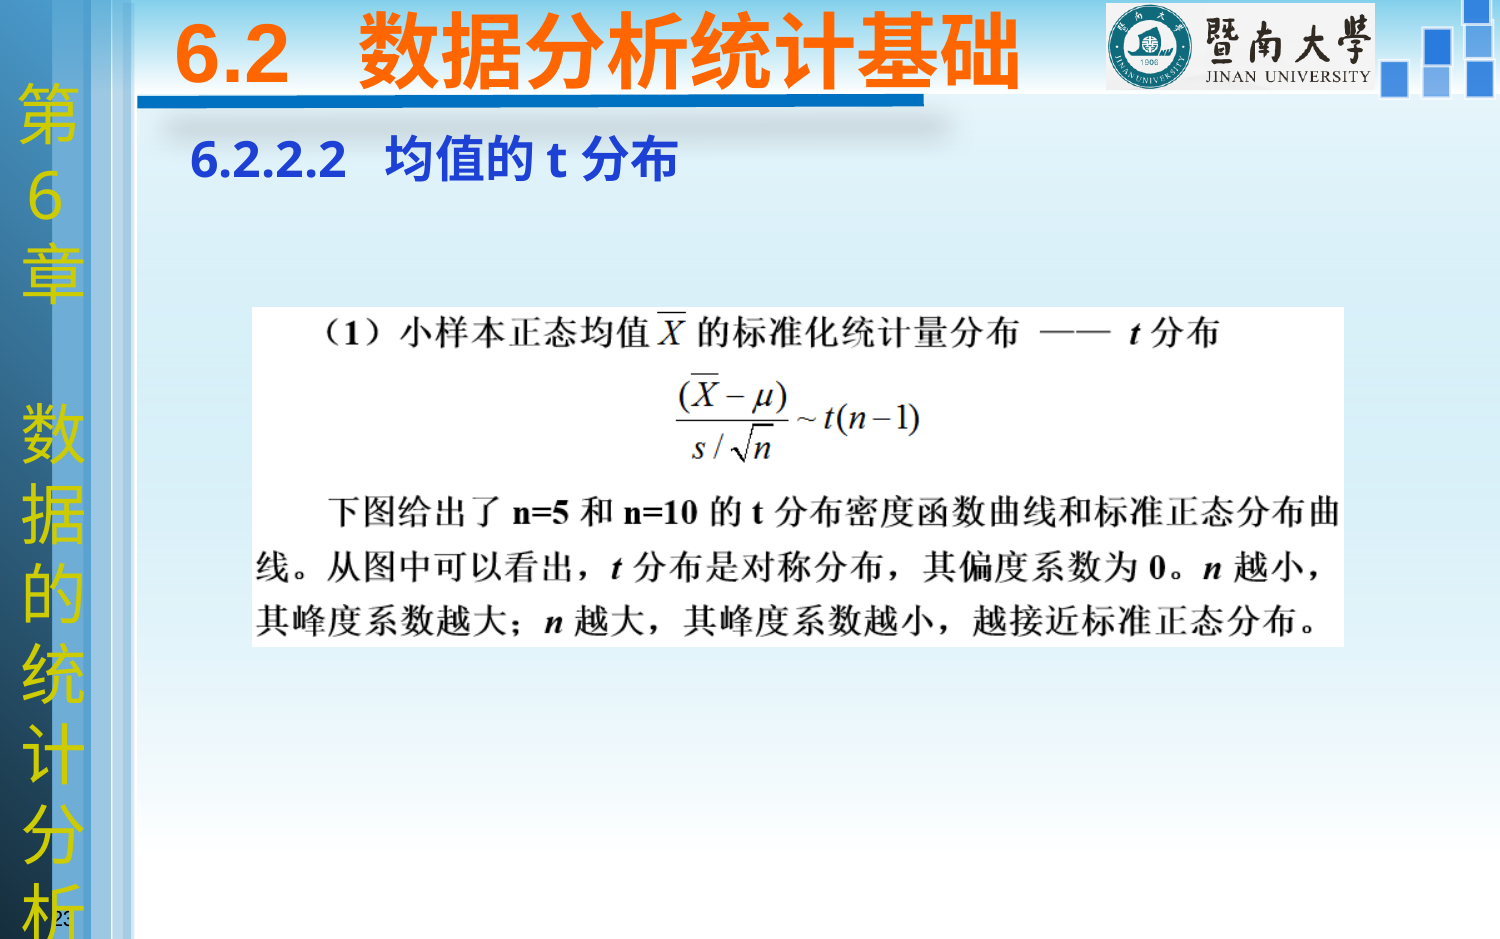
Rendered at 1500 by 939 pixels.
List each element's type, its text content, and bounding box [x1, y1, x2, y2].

picture [252, 307, 1344, 647]
title 6.2 数据分析统计基础 [159, 15, 1073, 83]
text_box 6.2.2.2 均值的t分布 [159, 119, 711, 195]
picture [1106, 3, 1375, 90]
text_box 第6章 数据的统计分析 [1, 65, 107, 939]
